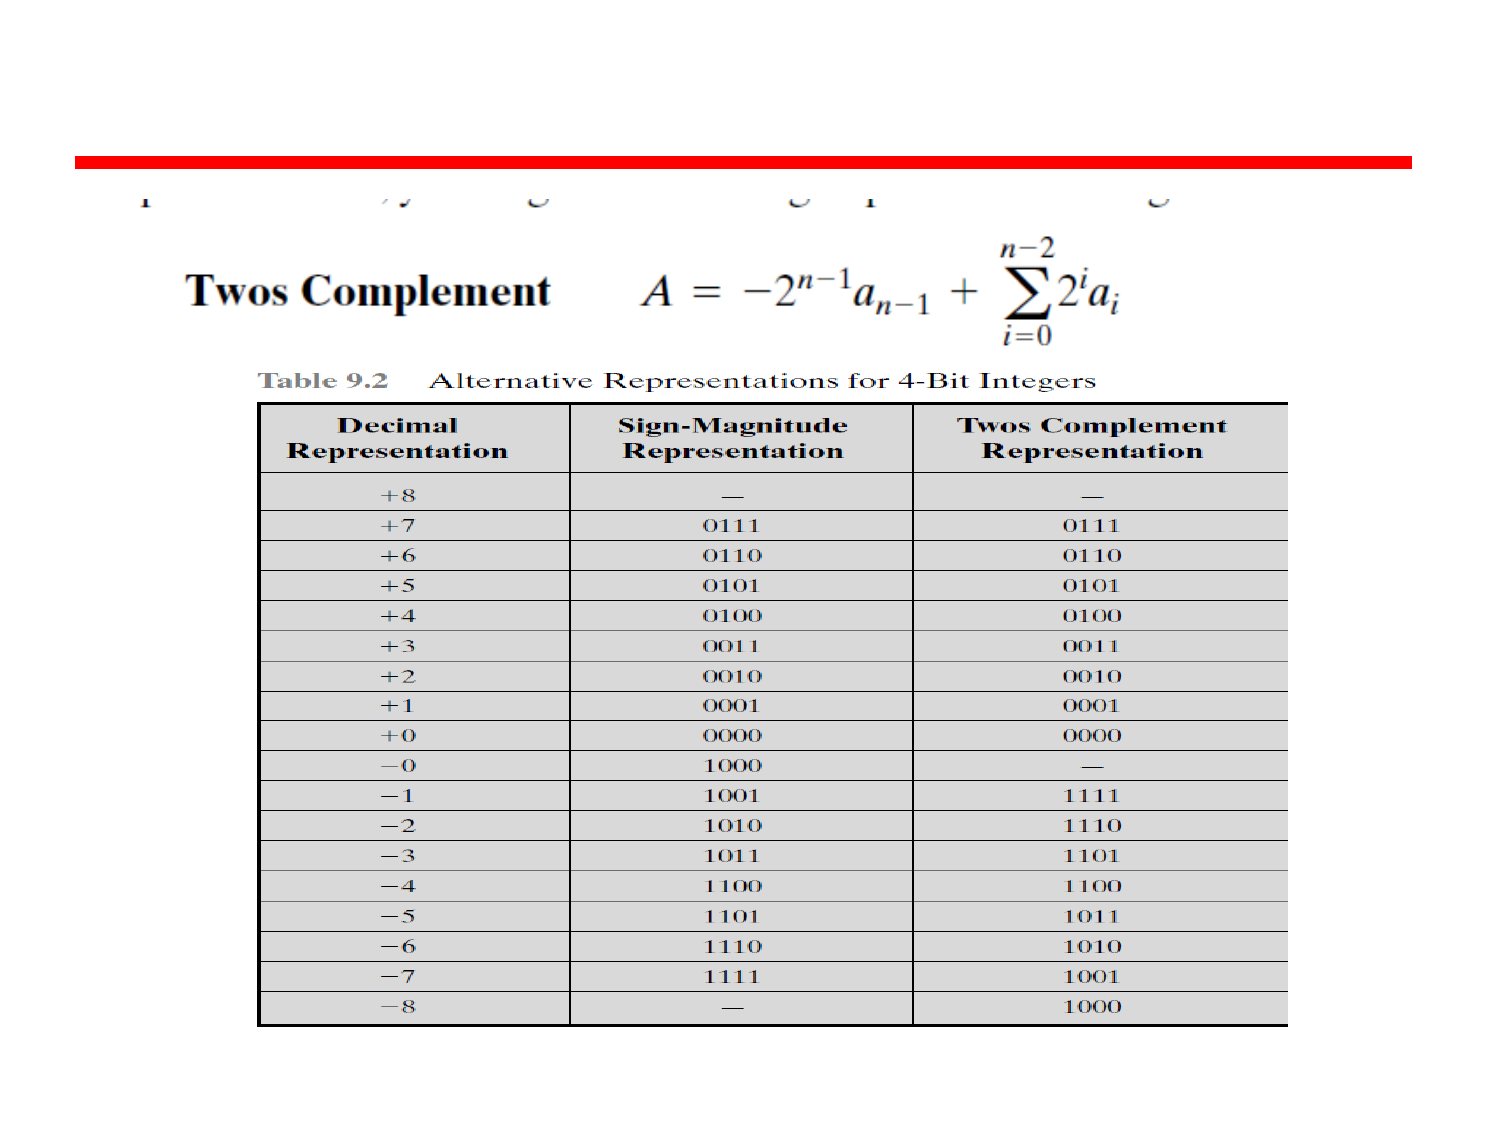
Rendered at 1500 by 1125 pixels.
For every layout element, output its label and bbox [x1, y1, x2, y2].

picture [124, 199, 1288, 1049]
